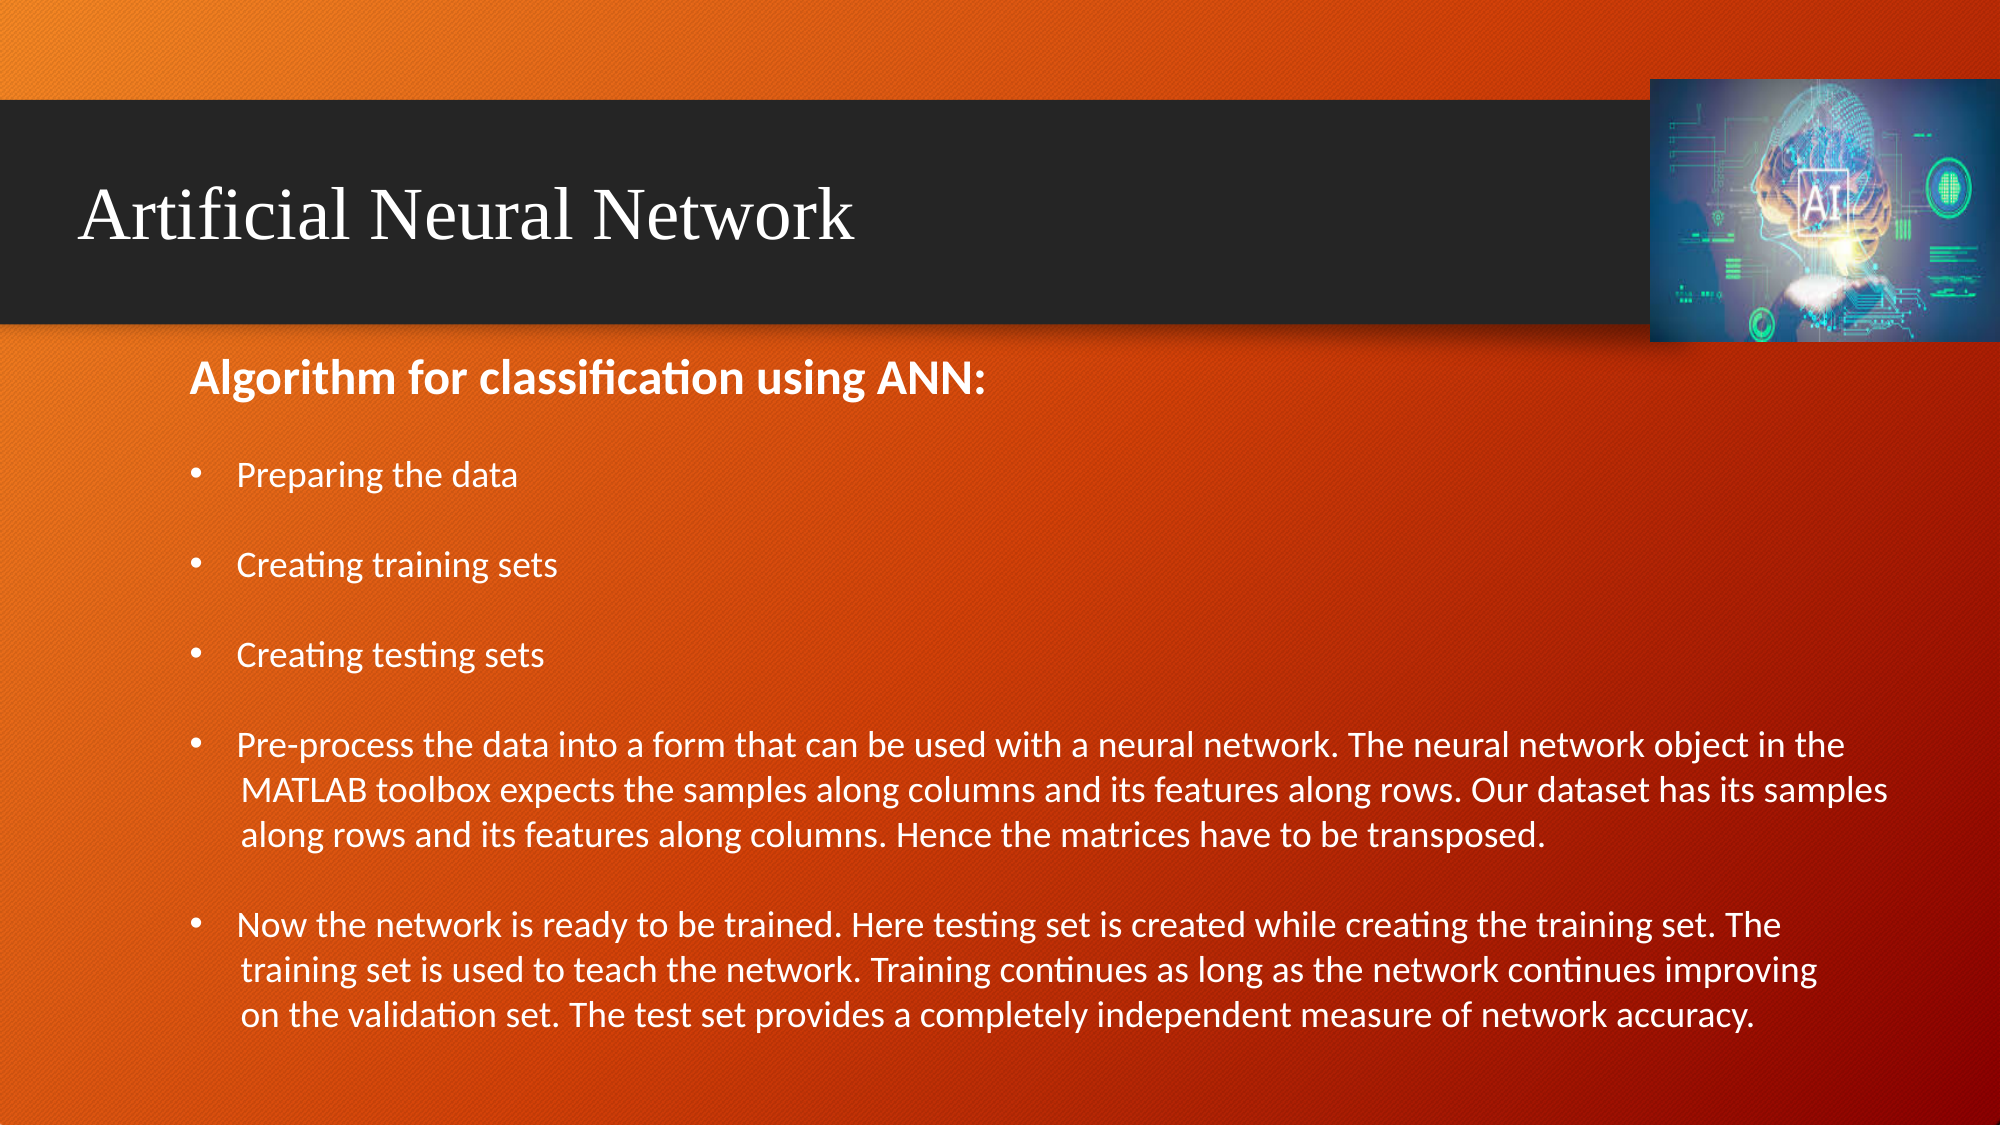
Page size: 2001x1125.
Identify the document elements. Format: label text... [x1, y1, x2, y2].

text_box Algorithm for classification using ANN: Preparing the data Creating training sets Creating testing sets Pre-process the data into a form that can be used with a neural network. The neural network object in the MATLAB toolbox expects the samples along columns and its features along rows. Our dataset has its samples along rows and its features along columns. Hence the matrices have to be transposed. Now the network is ready to be trained. Here testing set is created while creating the training set. The training set is used to teach the network. Training continues as long as the network continues improving on the validation set. The test set provides a completely independent measure of network accuracy. [174, 337, 1975, 1043]
text_box Artificial Neural Network [74, 162, 1276, 255]
picture [0, 0, 2000, 1125]
